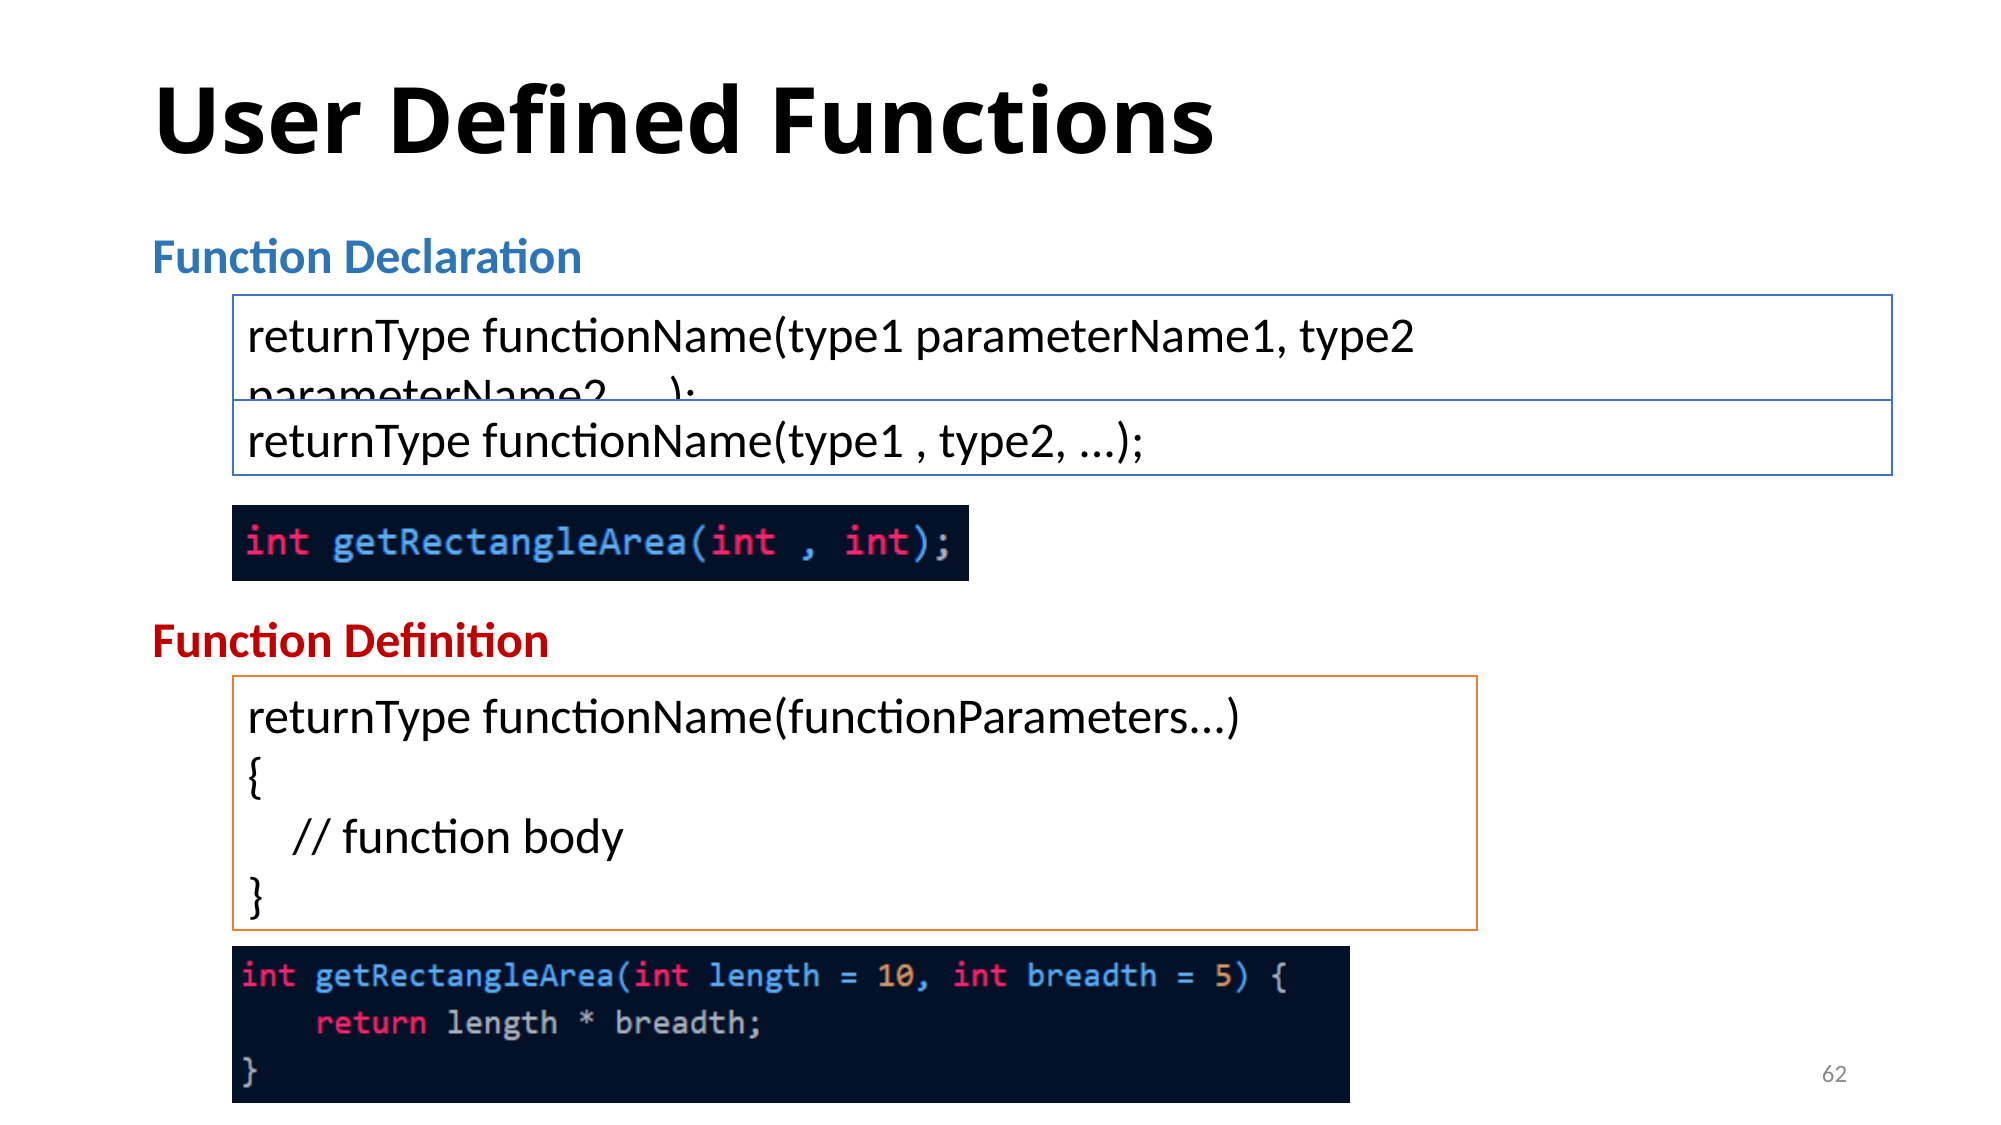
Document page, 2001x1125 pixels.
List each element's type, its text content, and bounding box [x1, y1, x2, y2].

text_box returnType functionName(functionParameters...) { // function body } [232, 675, 1478, 931]
text_box Function Definition [137, 599, 810, 675]
text_box returnType functionName(type1 parameterName1, type2 parameterName2, ...); [232, 294, 1893, 399]
text_box Function Declaration [137, 216, 810, 292]
slide_number 62 [1412, 1042, 1863, 1103]
picture [232, 946, 1350, 1103]
text_box returnType functionName(type1 , type2, ...); [232, 399, 1893, 476]
picture [232, 505, 969, 582]
title User Defined Functions [137, 59, 1863, 188]
